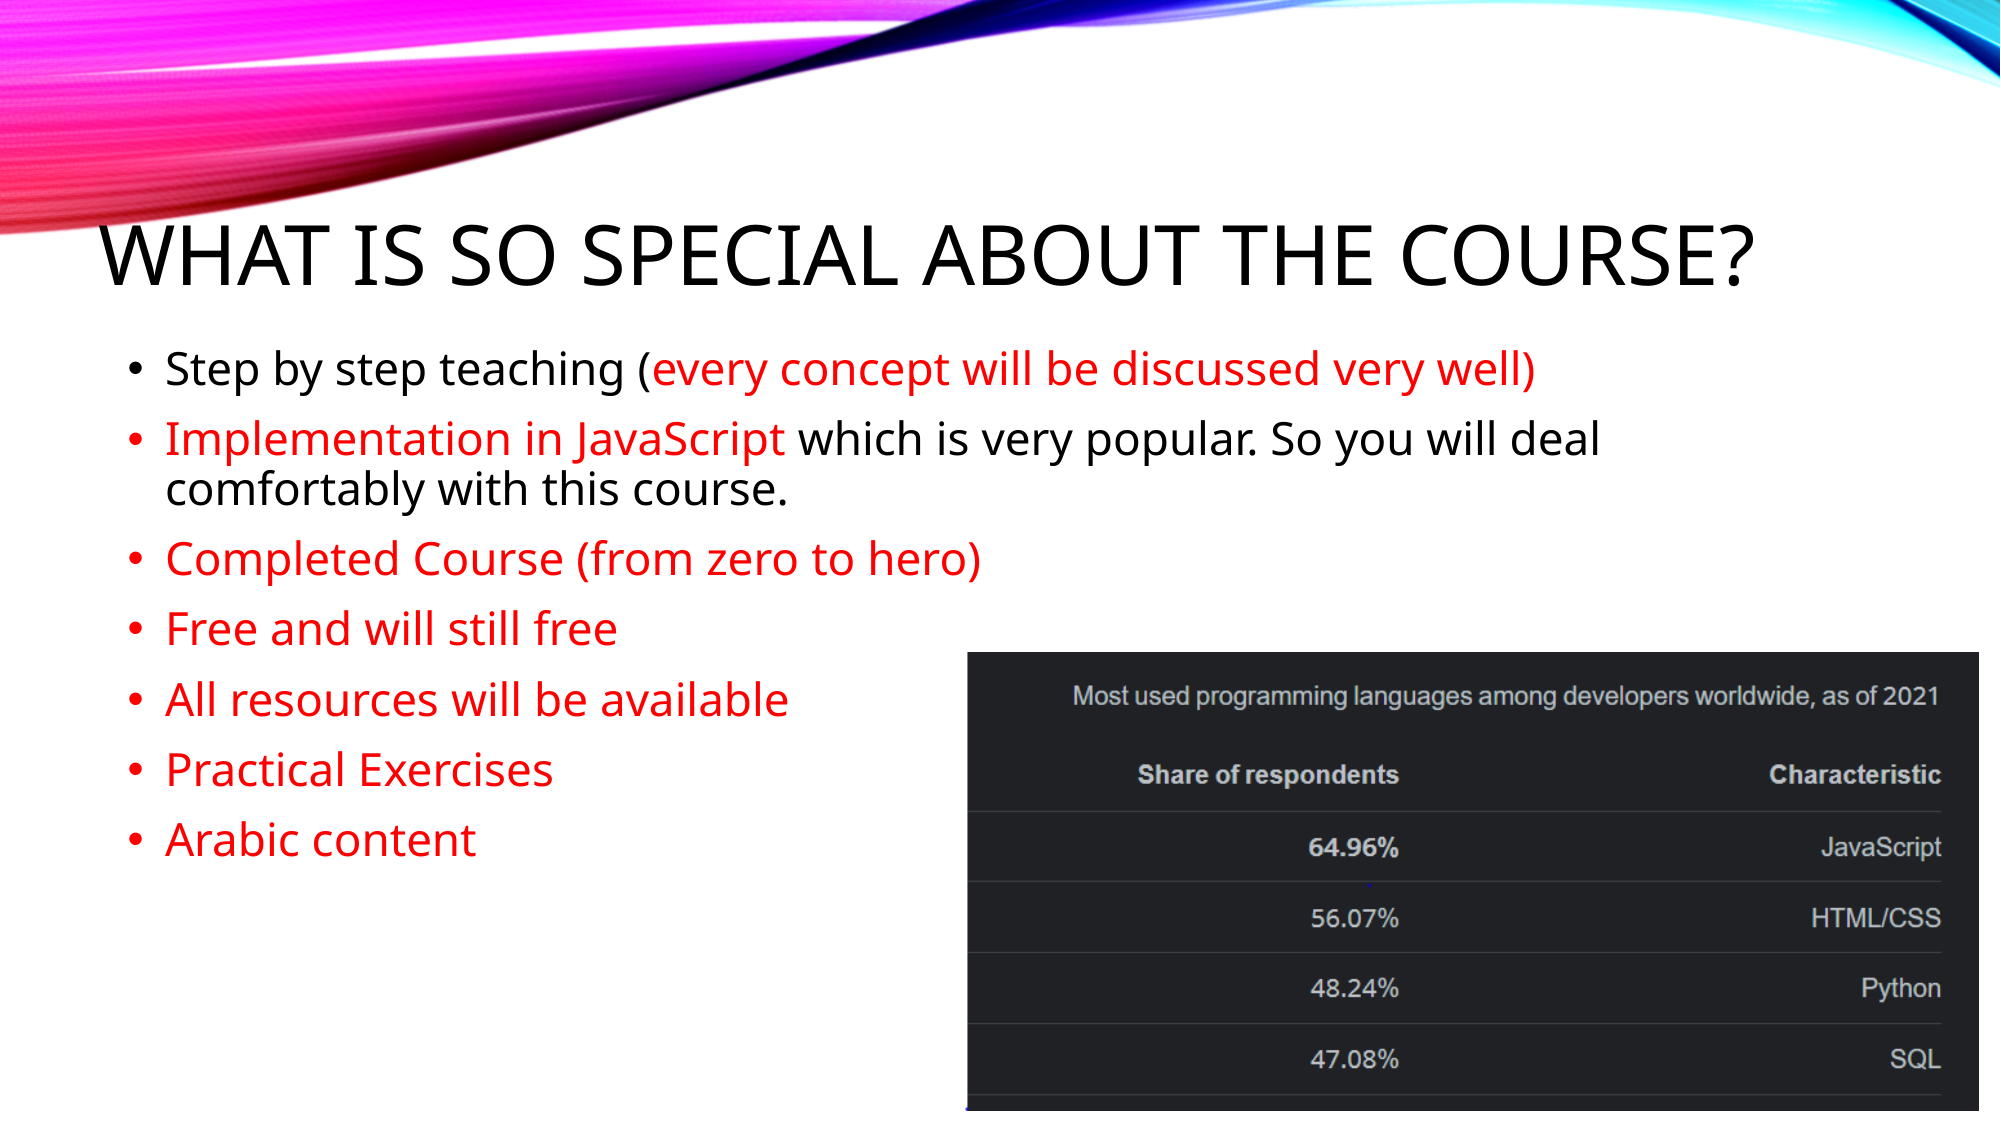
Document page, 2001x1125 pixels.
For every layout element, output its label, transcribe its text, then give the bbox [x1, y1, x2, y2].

picture [964, 652, 1979, 1111]
picture [0, 0, 2000, 237]
picture [1890, 0, 2000, 75]
list Step by step teaching (every concept will be discussed very well) Implementation in JavaScript which is very popular. So you will deal comfortably with this course. Completed Course (from zero to hero) Free and will still free All resources will be available Practical Exercises Arabic content [112, 338, 1818, 882]
title What is so special about the course? [83, 152, 1847, 365]
picture [1910, 0, 2000, 45]
